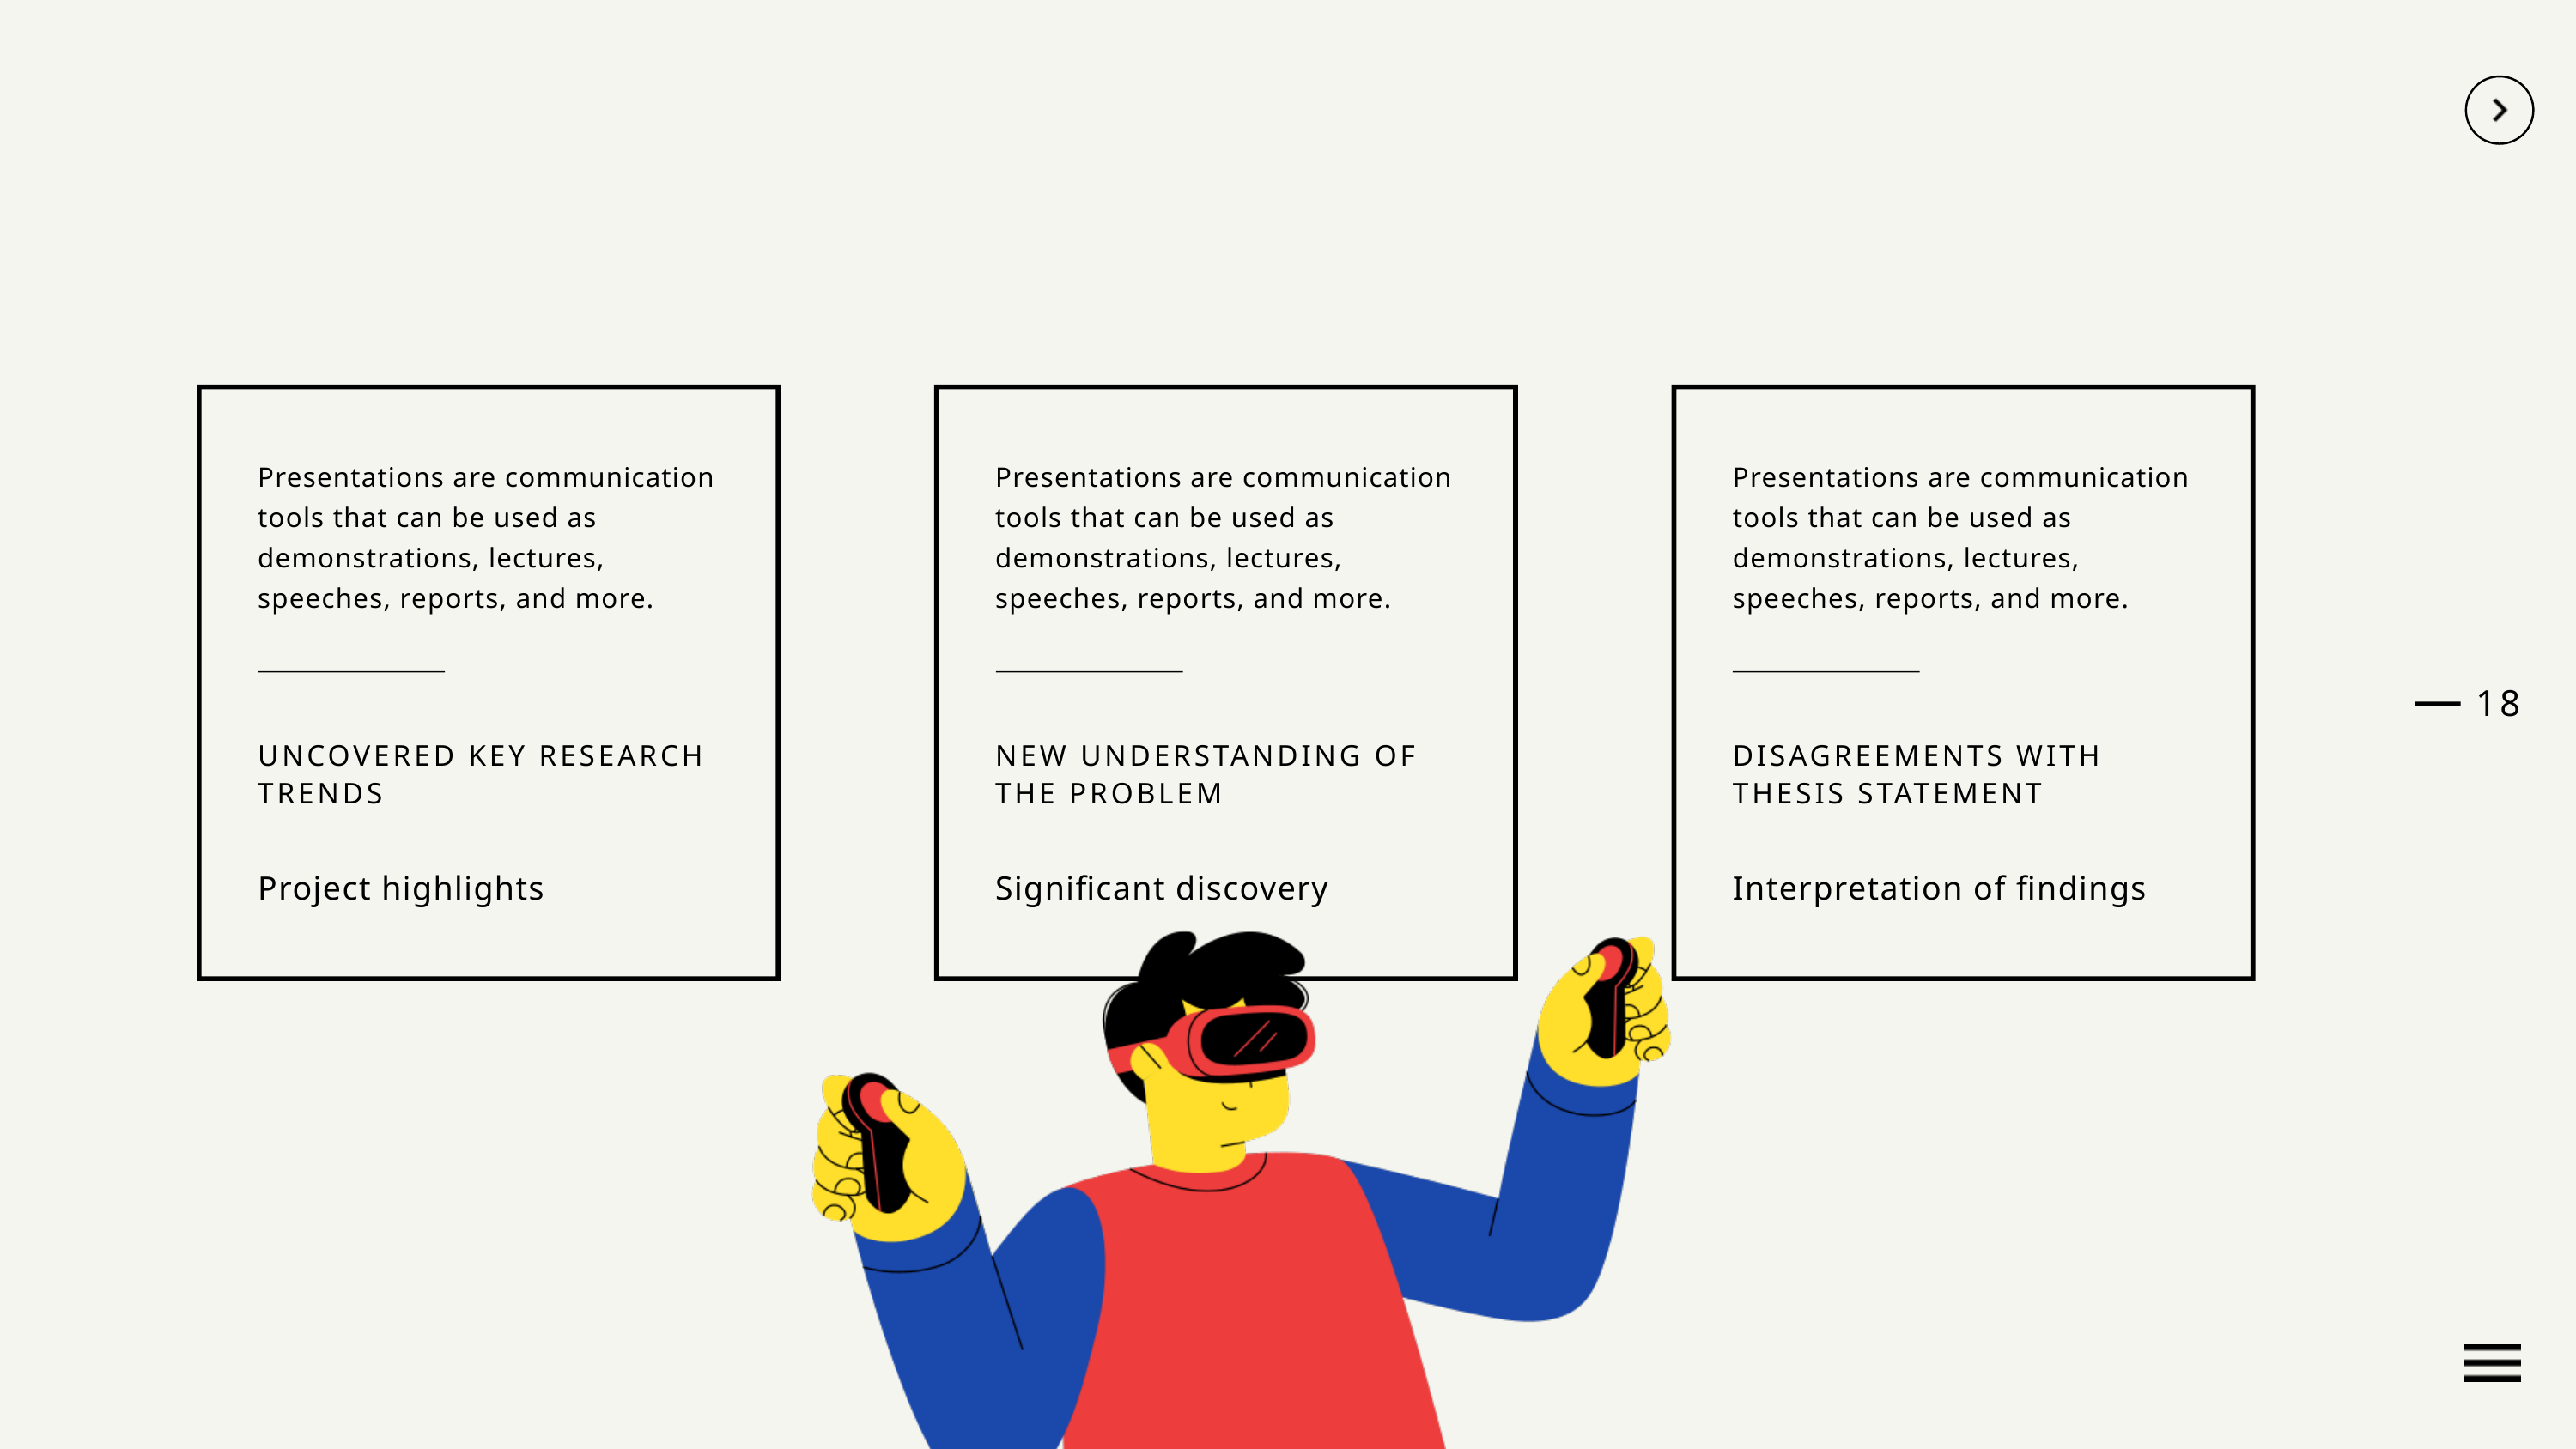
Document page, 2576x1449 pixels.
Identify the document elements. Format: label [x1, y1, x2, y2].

text_box [196, 384, 781, 982]
text_box [2415, 682, 2521, 724]
text_box [933, 384, 1518, 902]
text_box [1671, 384, 2256, 982]
picture [2464, 1344, 2521, 1383]
picture [804, 904, 1672, 1449]
text_box [2464, 75, 2535, 145]
